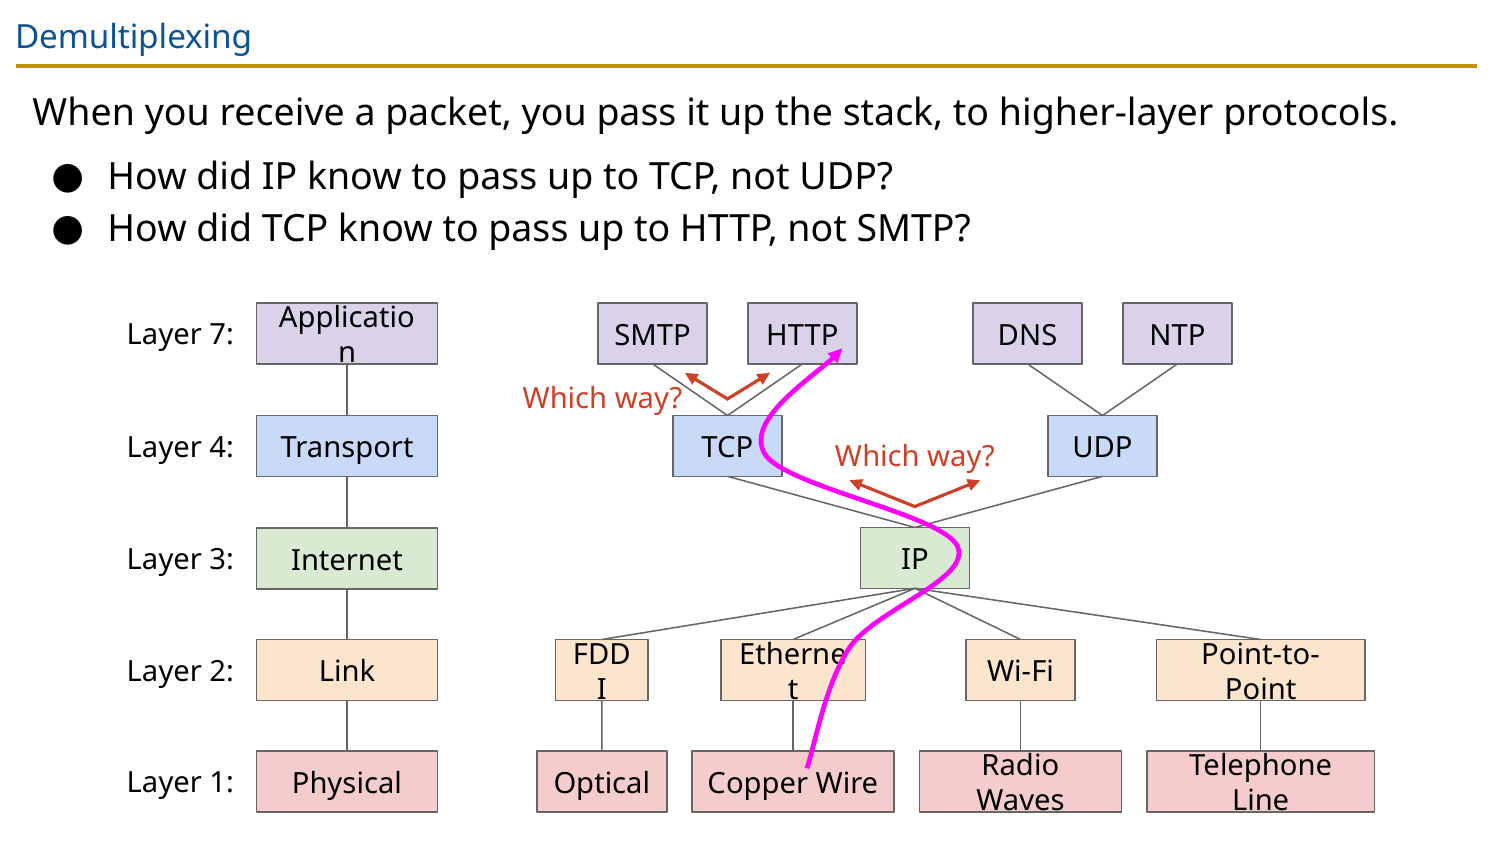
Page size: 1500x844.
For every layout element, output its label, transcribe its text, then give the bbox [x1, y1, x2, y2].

text_box UDP [1047, 425, 1158, 477]
text_box Optical [536, 751, 667, 812]
text_box TCP [672, 425, 783, 477]
text_box [806, 649, 849, 769]
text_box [684, 372, 725, 400]
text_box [849, 480, 911, 508]
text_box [726, 372, 771, 400]
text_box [914, 476, 1103, 528]
text_box Layer 3: [122, 536, 244, 581]
text_box Physical [256, 751, 438, 812]
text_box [601, 588, 790, 640]
text_box Layer 2: [122, 647, 244, 692]
text_box Transport [256, 415, 438, 477]
text_box Telephone Line [1146, 751, 1375, 812]
text_box Which way? [830, 433, 1000, 474]
text_box Layer 4: [122, 423, 244, 468]
text_box Application [256, 303, 438, 364]
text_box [913, 480, 981, 508]
title Demultiplexing [0, 0, 1500, 65]
text_box Copper Wire [691, 751, 895, 812]
text_box HTTP [747, 303, 858, 364]
text_box Which way? [518, 374, 687, 454]
text_box Radio Waves [919, 751, 1122, 812]
text_box Ethernet [827, 649, 866, 701]
text_box Wi-Fi [965, 648, 1076, 701]
list When you receive a packet, you pass it up the stack, to higher-layer protocols. How did IP know to pass up to TCP, not UDP? How did TCP know to pass up to HTTP, not SMTP? [17, 65, 1480, 272]
text_box Point-to-Point [1156, 639, 1365, 701]
text_box IP [935, 536, 970, 585]
text_box Link [256, 639, 438, 701]
text_box SMTP [597, 303, 708, 364]
text_box Ethernet [720, 648, 816, 701]
text_box [822, 536, 960, 585]
text_box NTP [1122, 303, 1233, 364]
text_box Internet [256, 528, 438, 589]
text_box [914, 588, 1261, 640]
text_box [727, 476, 911, 528]
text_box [1102, 363, 1178, 416]
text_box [1027, 363, 1101, 416]
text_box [792, 588, 911, 640]
text_box Layer 7: [122, 311, 244, 356]
text_box FDDI [555, 639, 649, 701]
text_box Layer 1: [122, 759, 244, 804]
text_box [652, 363, 726, 416]
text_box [727, 363, 803, 416]
text_box DNS [972, 303, 1083, 364]
text_box [760, 348, 843, 474]
